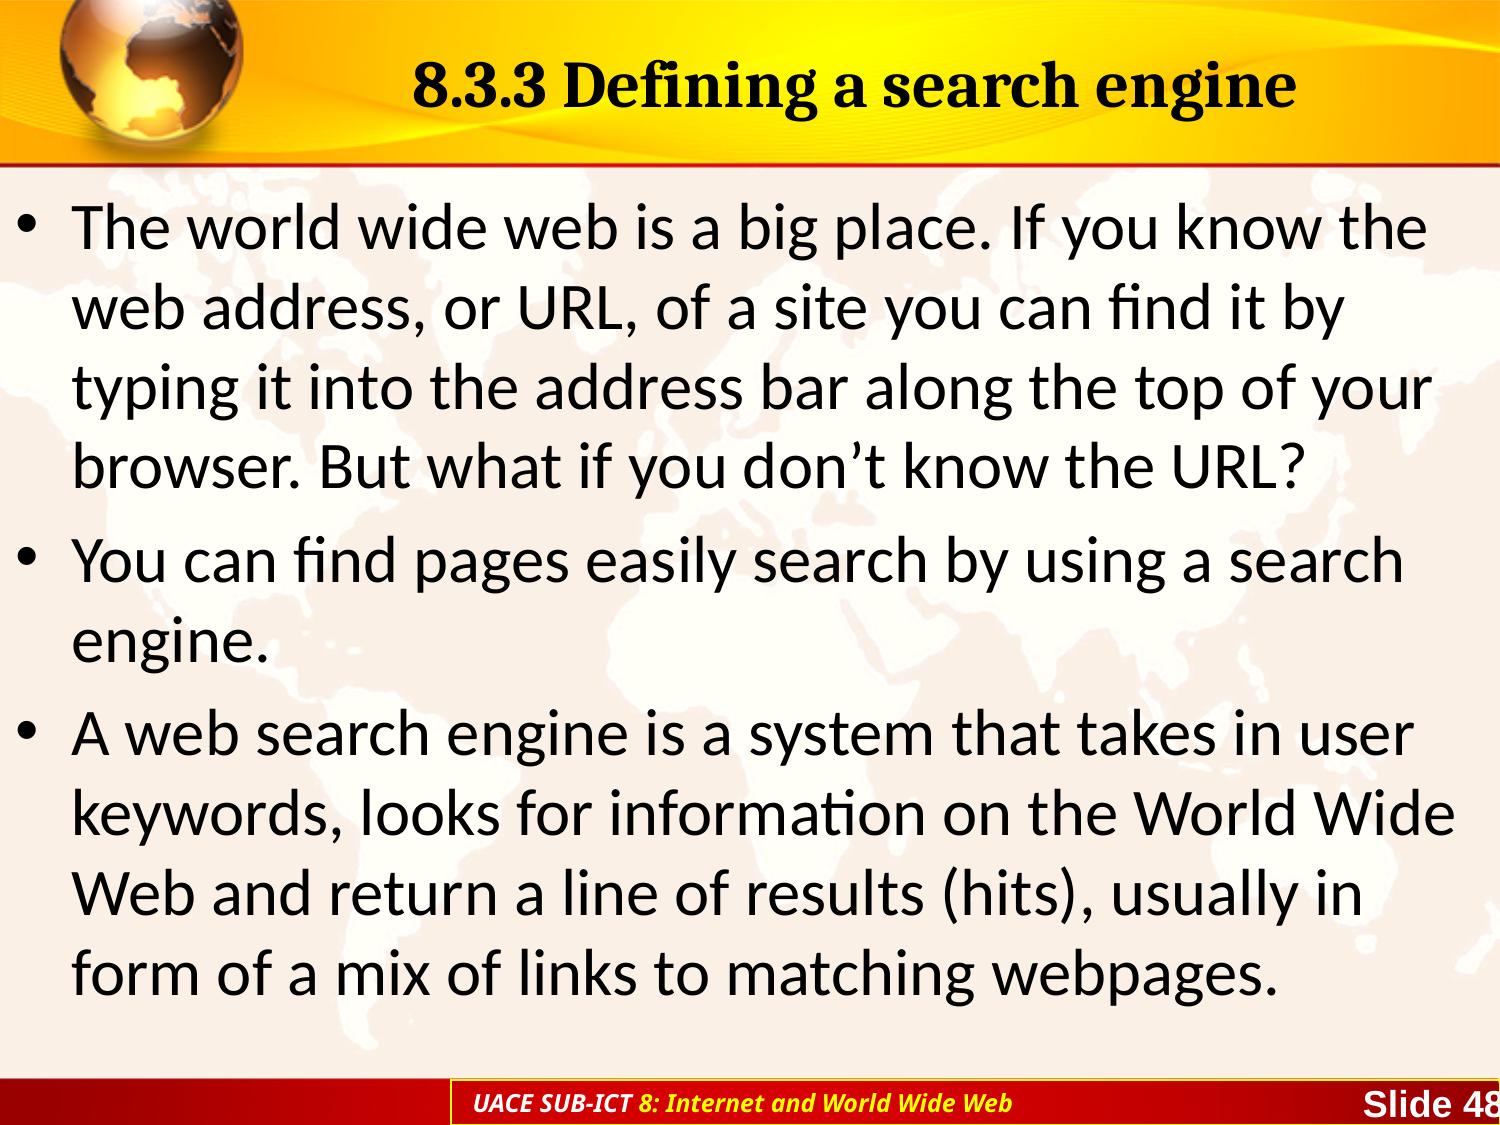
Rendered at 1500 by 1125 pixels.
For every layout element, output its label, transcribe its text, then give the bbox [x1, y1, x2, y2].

list The world wide web is a big place. If you know the web address, or URL, of a site you can find it by typing it into the address bar along the top of your browser. But what if you don’t know the URL? You can find pages easily search by using a search engine. A web search engine is a system that takes in user keywords, looks for information on the World Wide Web and return a line of results (hits), usually in form of a mix of links to matching webpages. [0, 174, 1500, 1081]
picture [452, 1081, 1499, 1124]
picture [0, 1081, 450, 1125]
picture [0, 0, 1500, 174]
picture [1489, 1105, 1497, 1114]
title 8.3.3 Defining a search engine [212, 0, 1500, 163]
picture [1468, 1098, 1475, 1108]
picture [1490, 1094, 1497, 1102]
